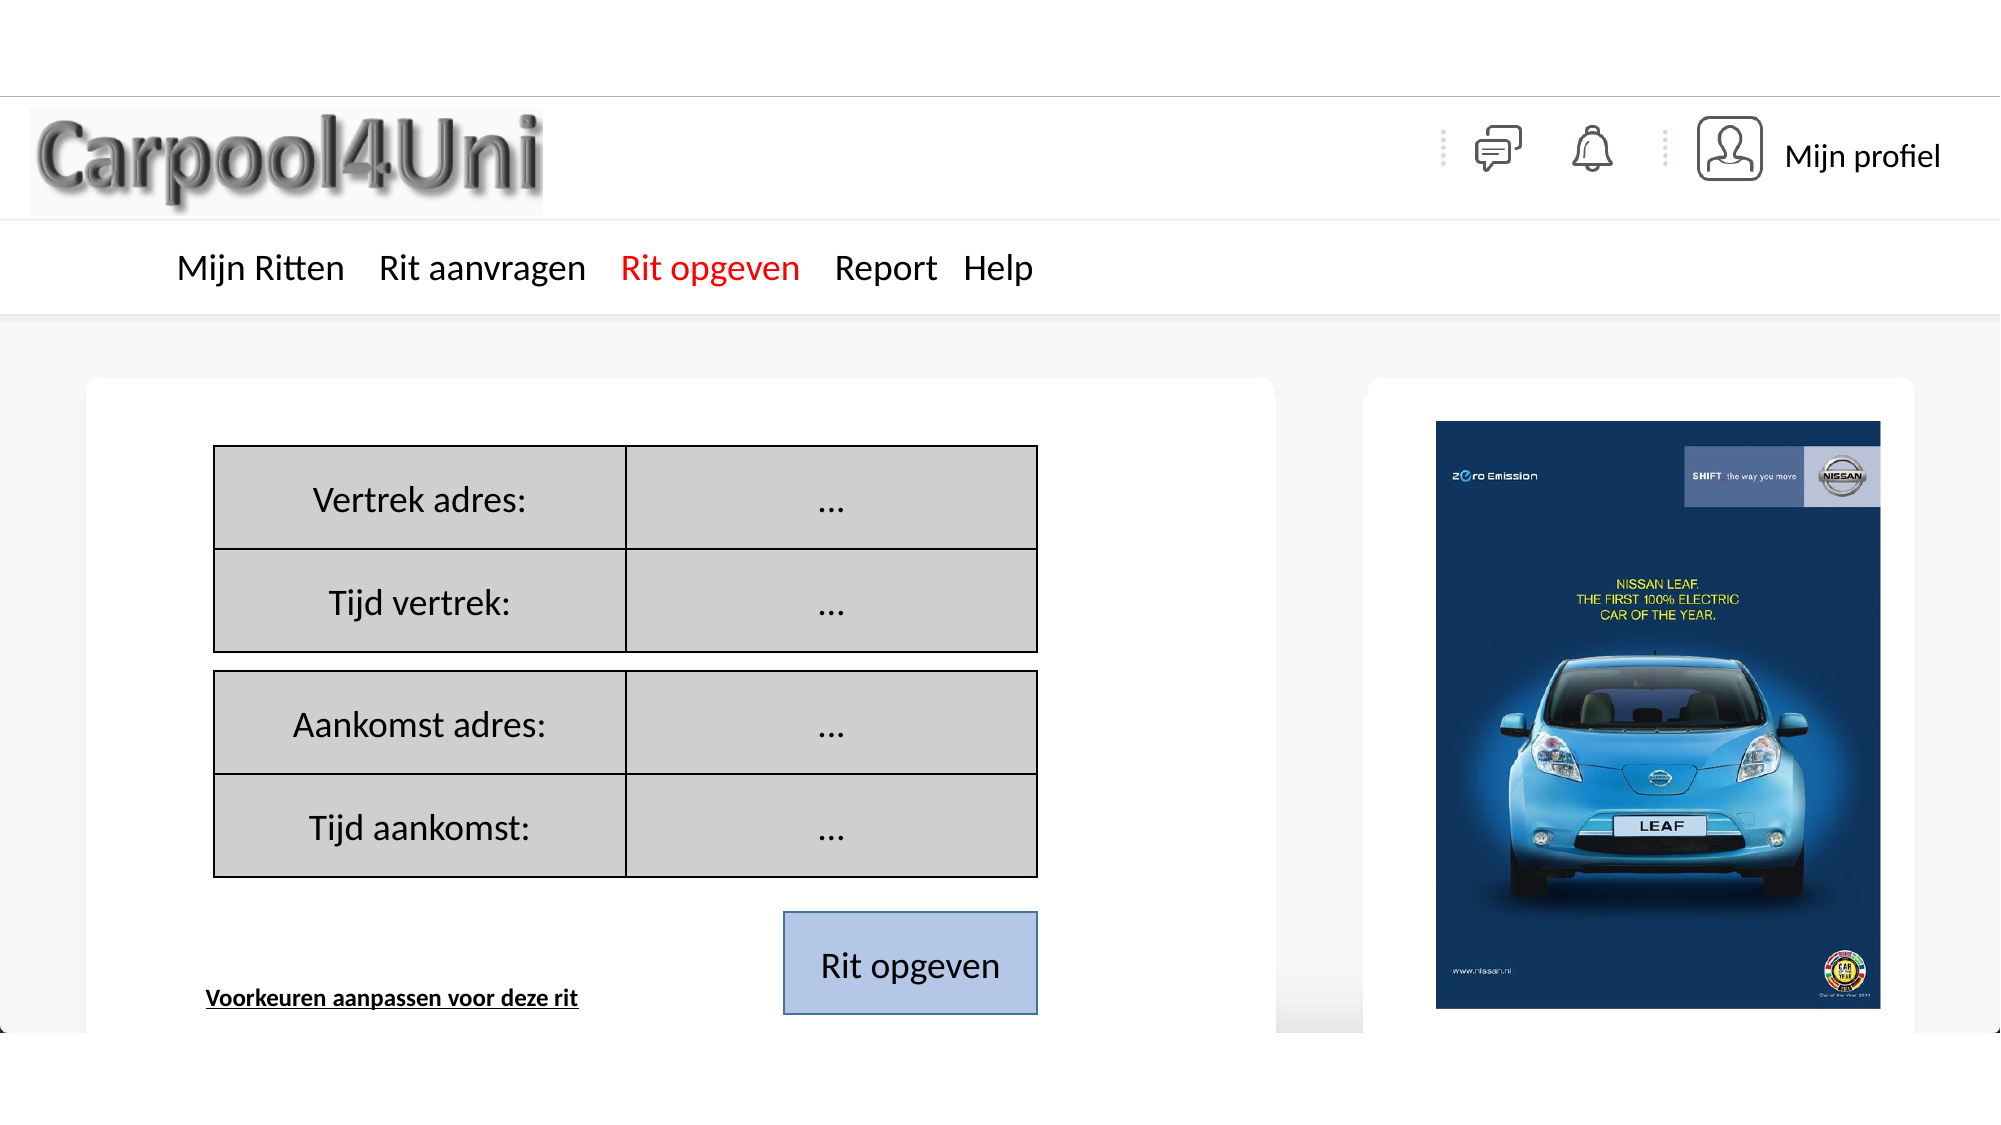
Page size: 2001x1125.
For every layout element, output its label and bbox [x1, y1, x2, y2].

picture [1436, 420, 1881, 1009]
list [0, 86, 2000, 1033]
picture [29, 108, 543, 216]
